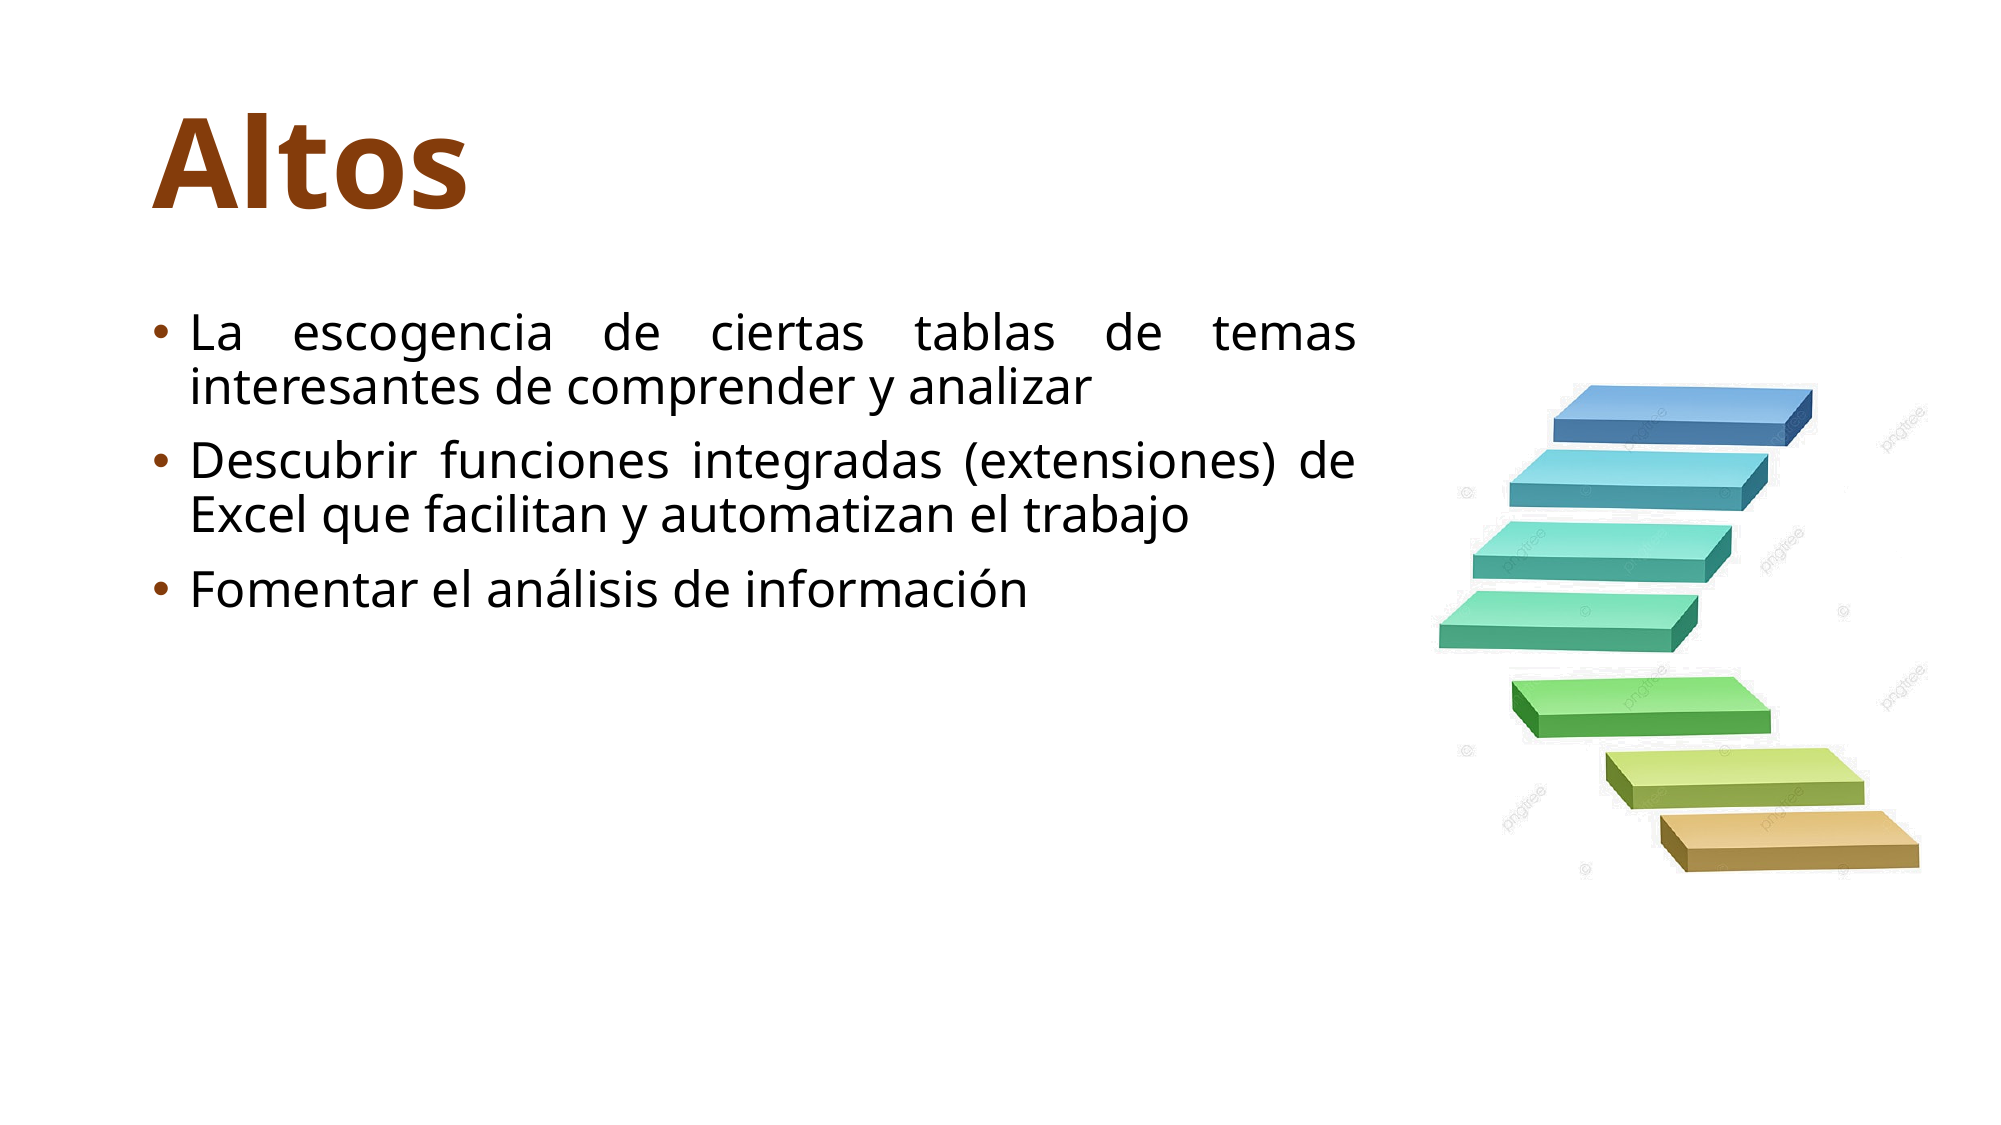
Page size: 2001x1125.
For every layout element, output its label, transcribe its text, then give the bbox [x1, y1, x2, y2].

picture [1418, 370, 1934, 886]
title Altos [137, 59, 1863, 278]
list La escogencia de ciertas tablas de temas interesantes de comprender y analizar Descubrir funciones integradas (extensiones) de Excel que facilitan y automatizan el trabajo Fomentar el análisis de información [137, 299, 1373, 1014]
